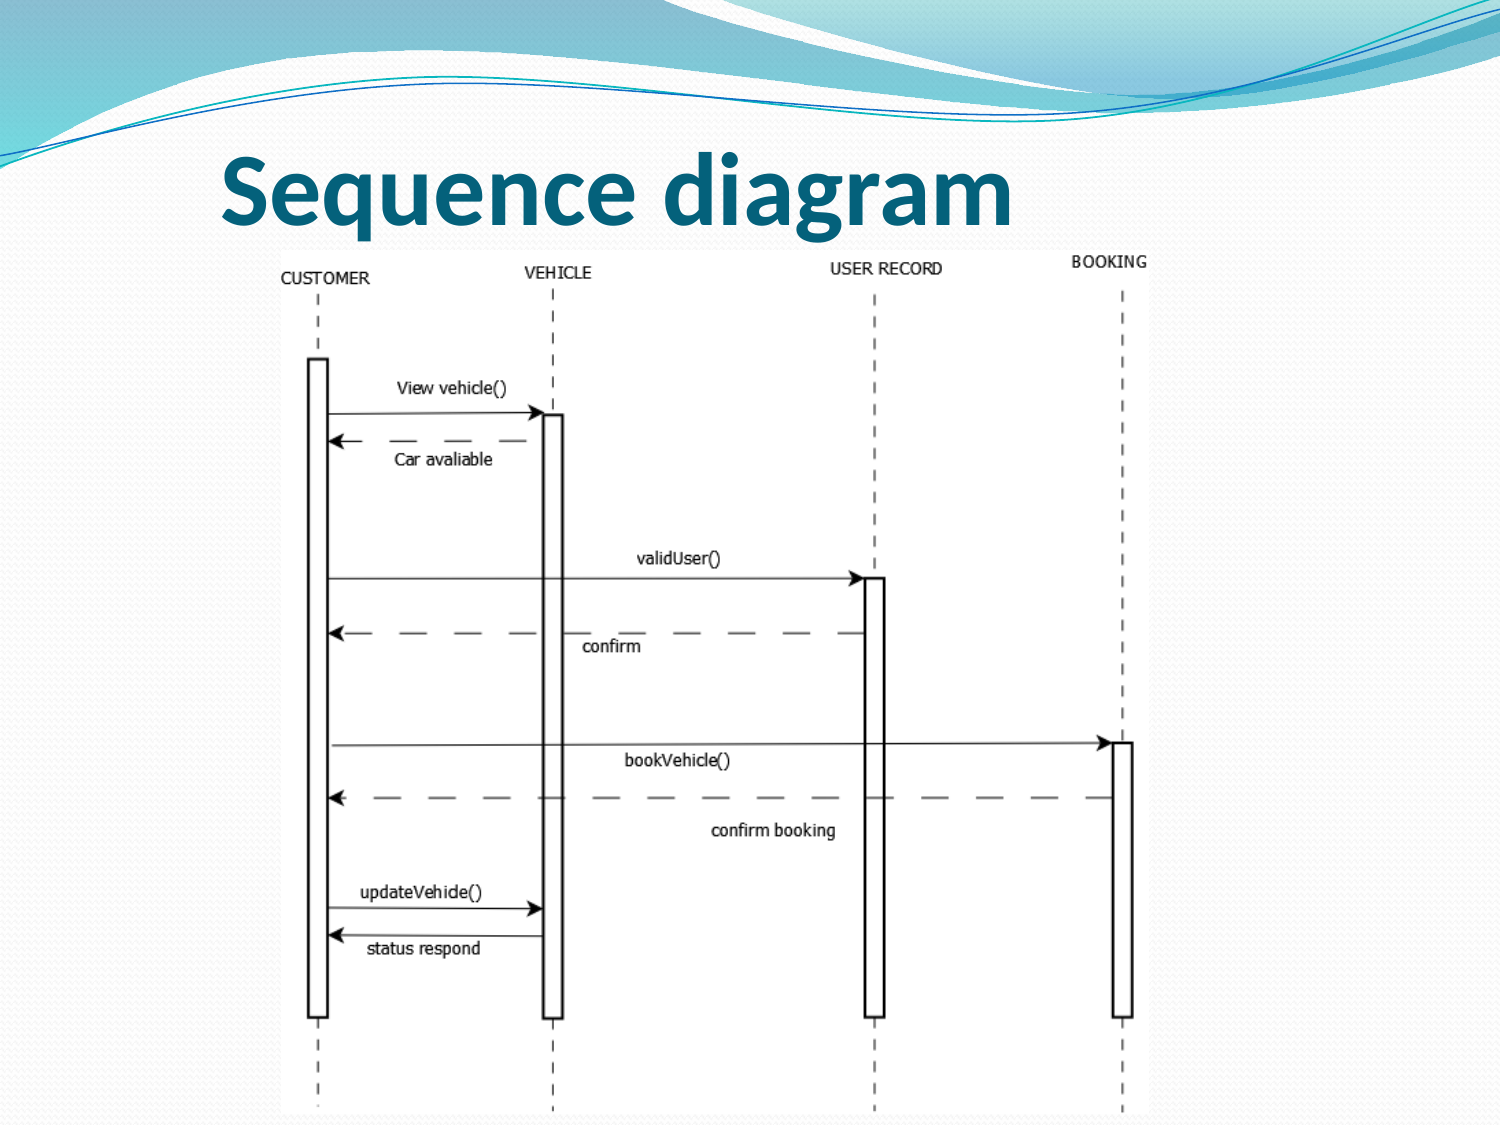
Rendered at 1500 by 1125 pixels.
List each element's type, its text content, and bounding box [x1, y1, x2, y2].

title Sequence diagram [70, 58, 1421, 247]
picture [280, 250, 1150, 1114]
